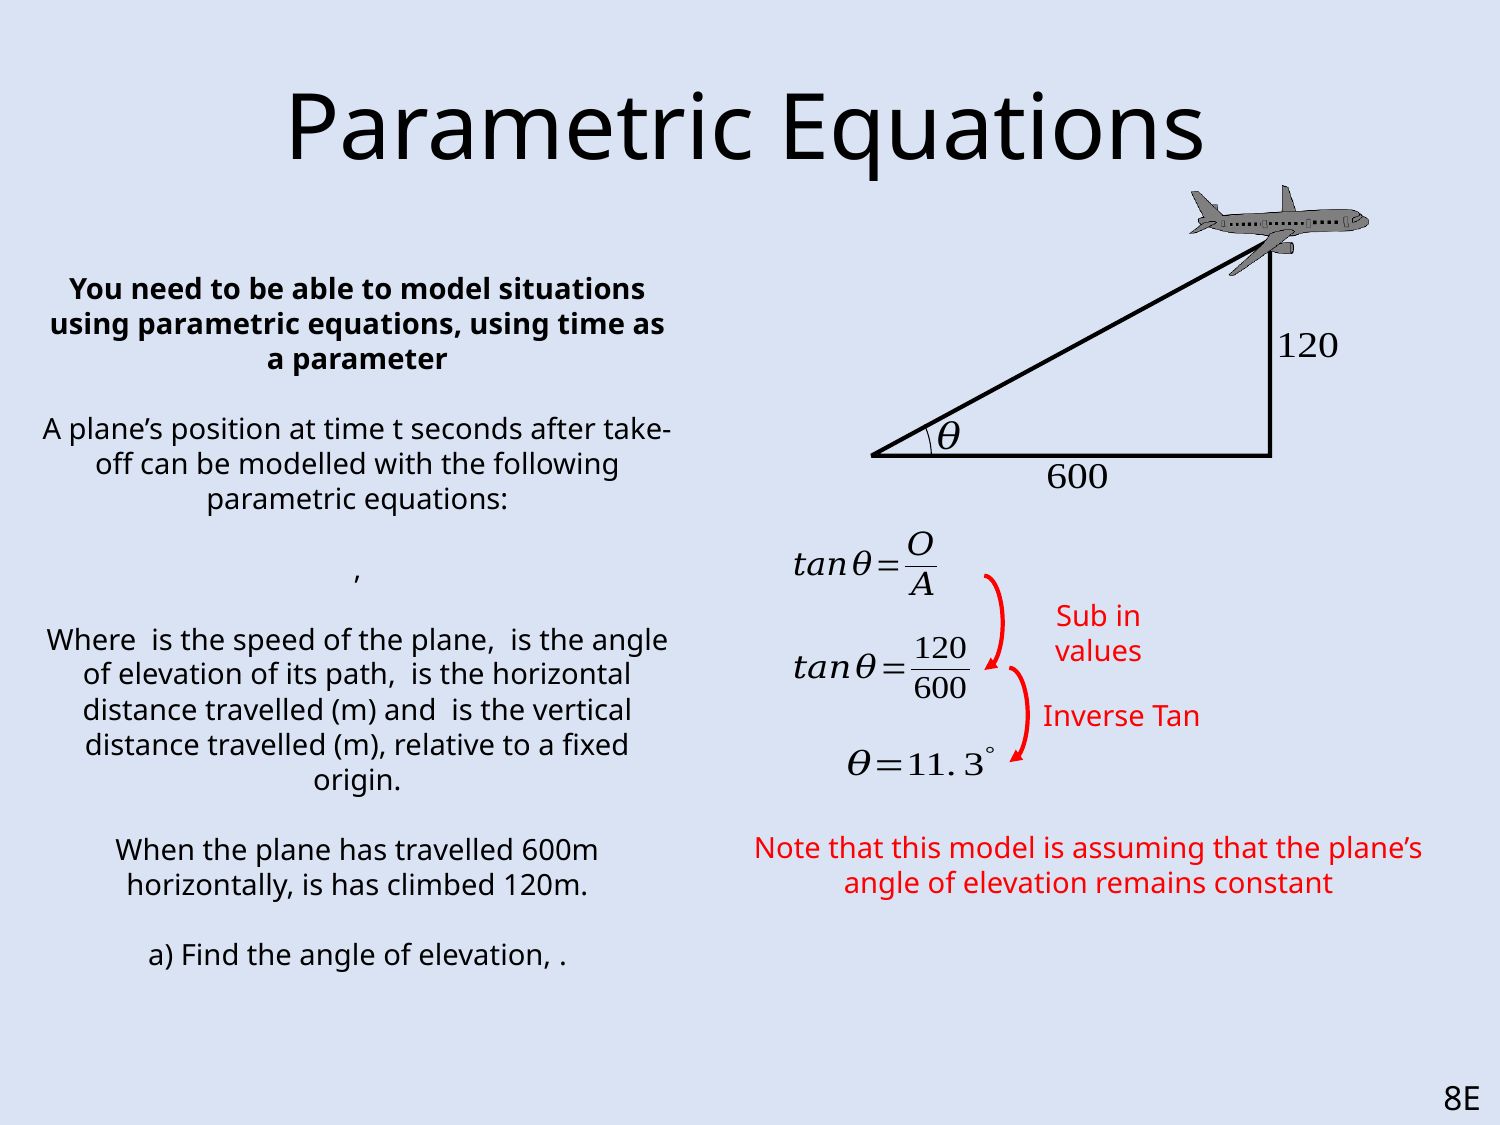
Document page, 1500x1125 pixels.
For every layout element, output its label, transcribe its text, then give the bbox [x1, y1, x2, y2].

text_box Inverse Tan [1026, 690, 1222, 740]
picture [1189, 185, 1369, 276]
text_box Note that this model is assuming that the plane’s angle of elevation remains constant [717, 821, 1460, 907]
title Parametric Equations [98, 21, 1393, 239]
text_box 8E [1428, 1069, 1500, 1125]
text_box [926, 276, 1271, 457]
text_box [1009, 675, 1029, 763]
text_box [856, 424, 932, 458]
text_box [984, 575, 999, 671]
text_box Sub in values [994, 590, 1203, 675]
